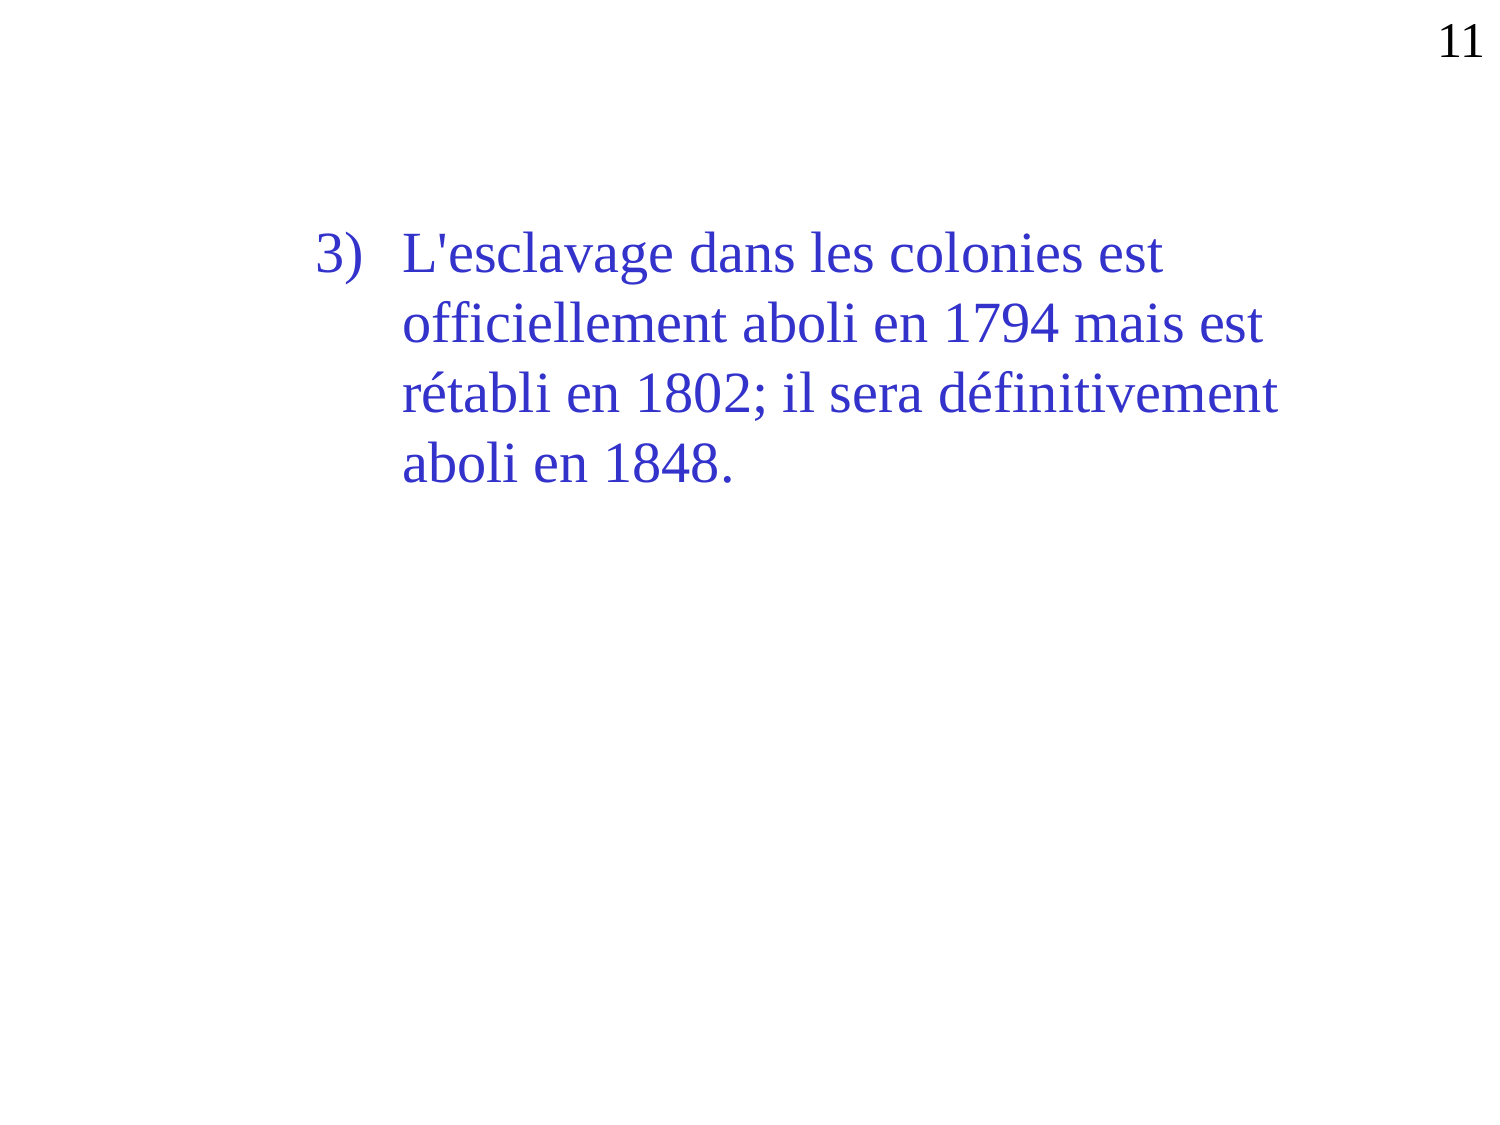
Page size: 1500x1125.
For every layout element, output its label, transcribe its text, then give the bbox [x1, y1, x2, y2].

list L'esclavage dans les colonies est officiellement aboli en 1794 mais est rétabli en 1802; il sera définitivement aboli en 1848. [75, 125, 1363, 1075]
slide_number 11 [1387, 0, 1500, 63]
